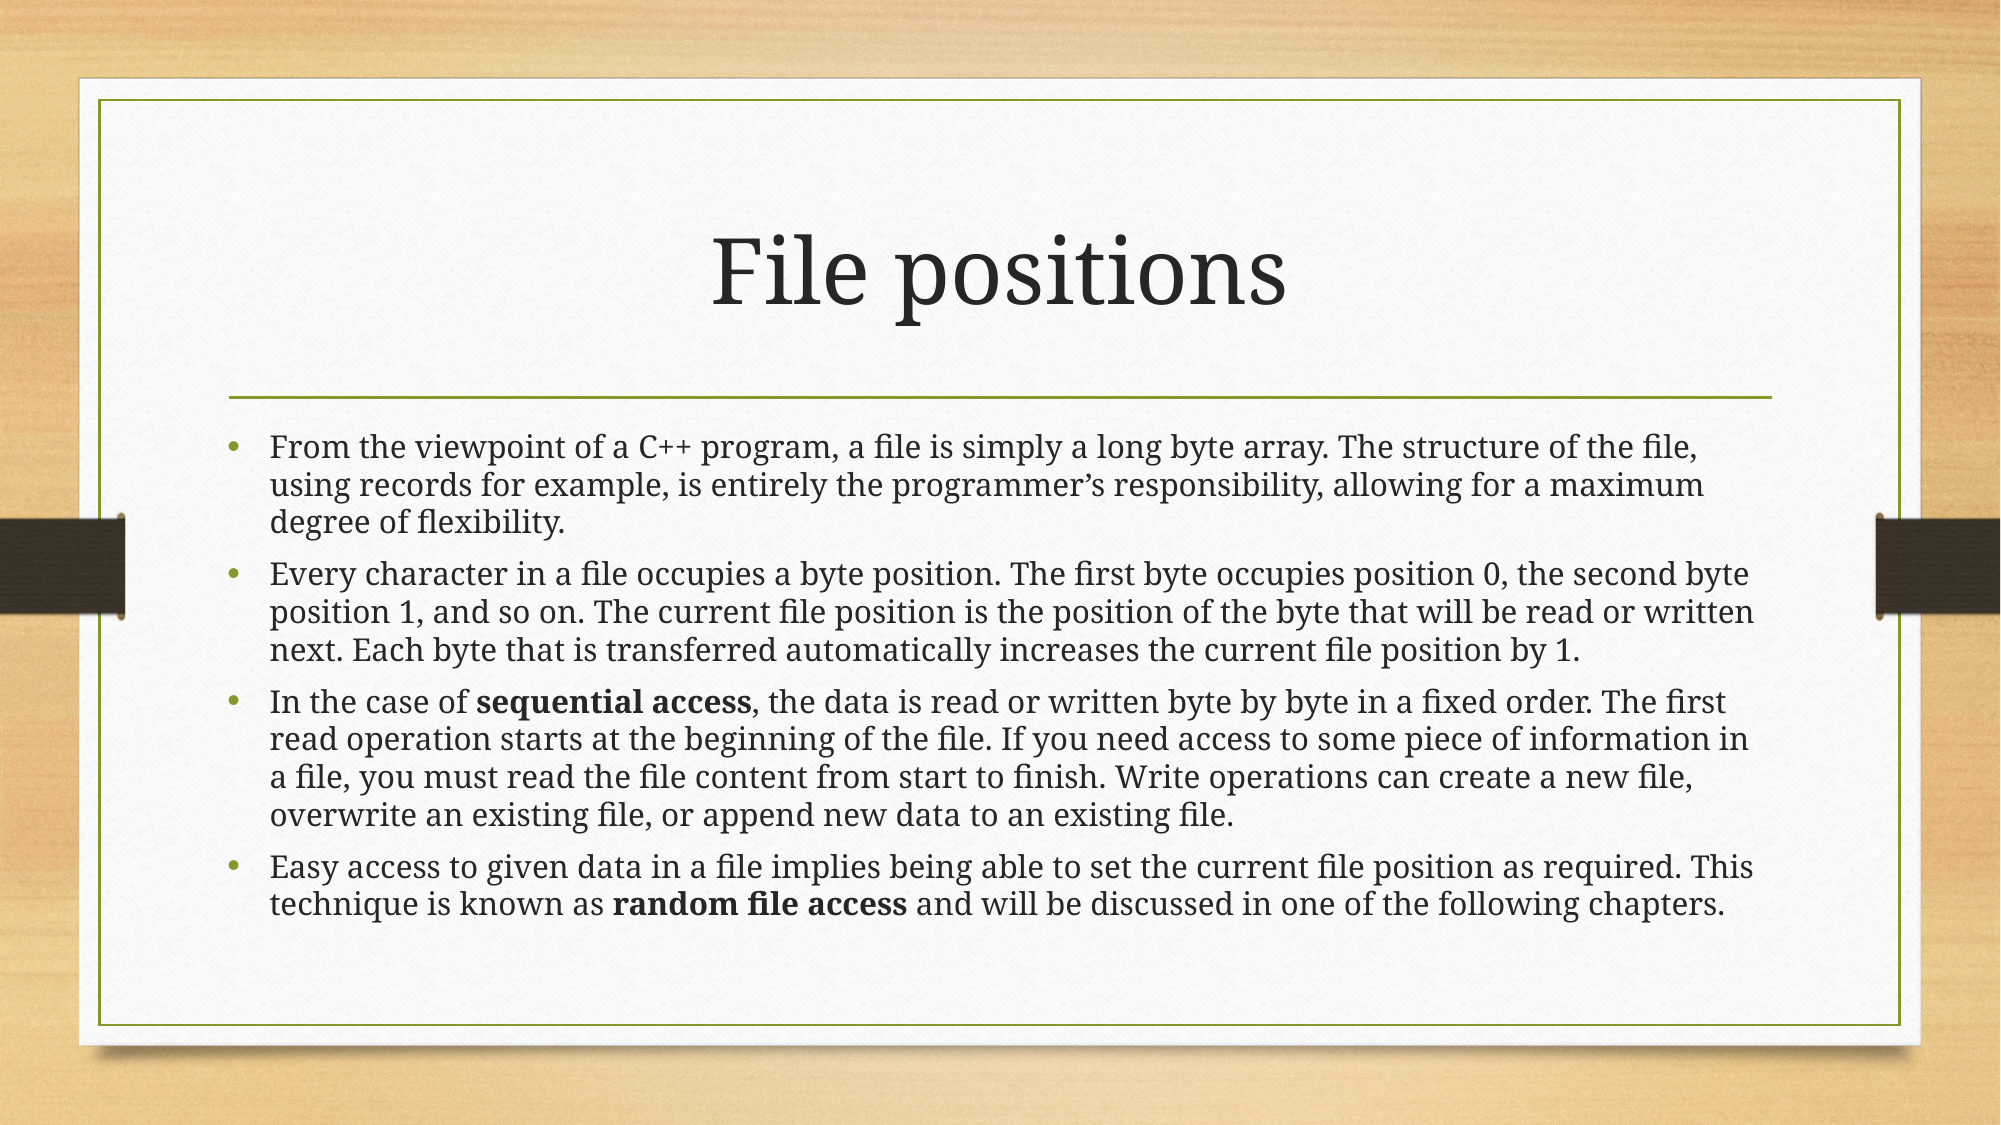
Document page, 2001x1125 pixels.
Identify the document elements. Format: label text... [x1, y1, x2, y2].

picture [0, 0, 2001, 1125]
list From the viewpoint of a C++ program, a file is simply a long byte array. The structure of the file, using records for example, is entirely the programmer’s responsibility, allowing for a maximum degree of flexibility. Every character in a file occupies a byte position. The first byte occupies position 0, the second byte position 1, and so on. The current file position is the position of the byte that will be read or written next. Each byte that is transferred automatically increases the current file position by 1. In the case of sequential access, the data is read or written byte by byte in a fixed order. The first read operation starts at the beginning of the file. If you need access to some piece of information in a file, you must read the file content from start to finish. Write operations can create a new file, overwrite an existing file, or append new data to an existing file. Easy access to given data in a file implies being able to set the current file position as required. This technique is known as random file access and will be discussed in one of the following chapters. [212, 419, 1788, 964]
title File positions [212, 161, 1788, 375]
